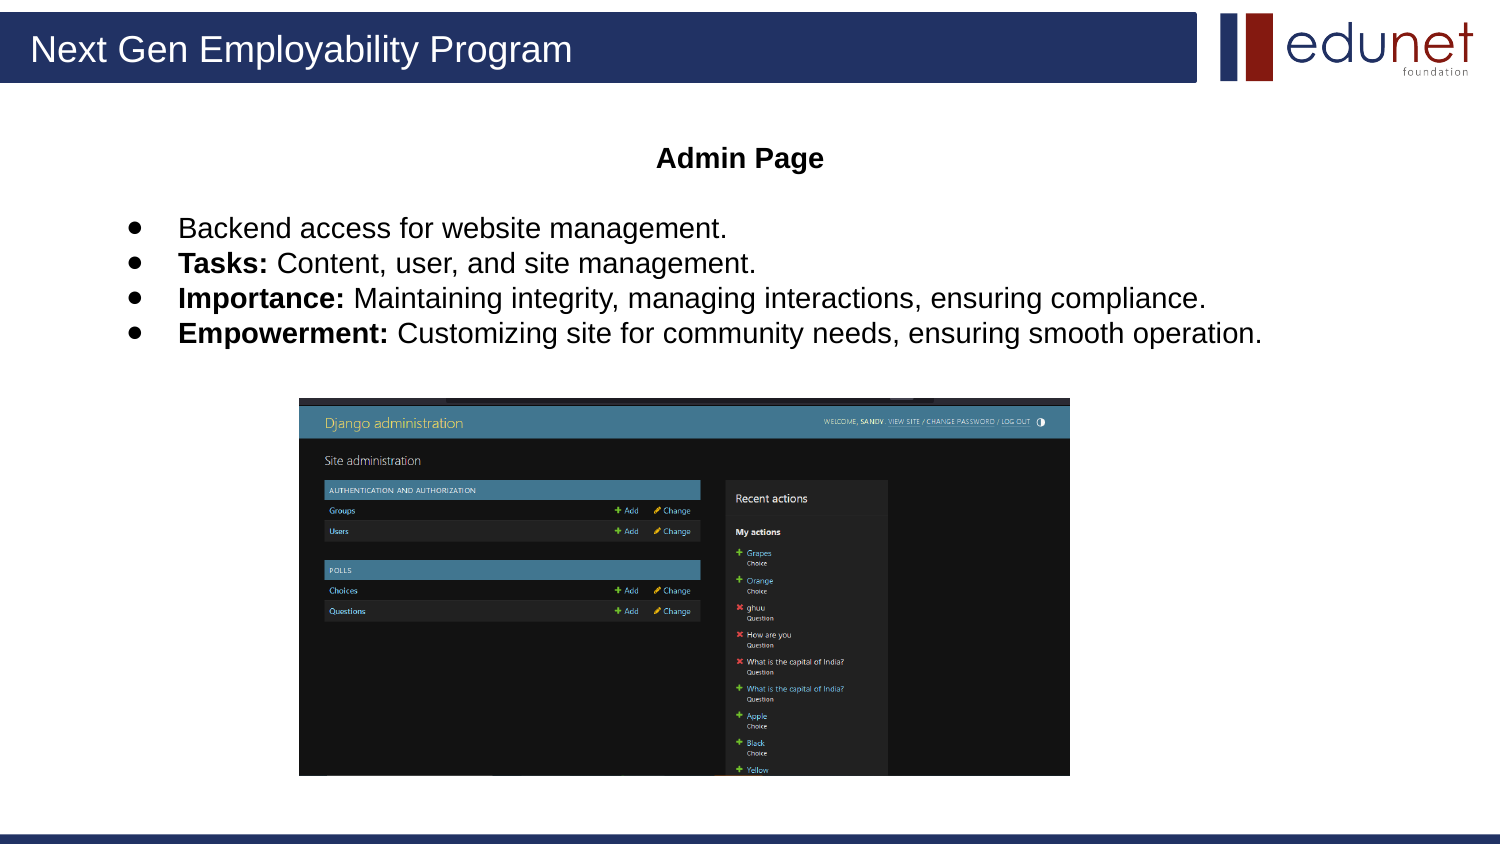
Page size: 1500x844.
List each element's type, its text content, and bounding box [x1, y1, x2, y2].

title Admin Page Backend access for website management. Tasks: Content, user, and site management. Importance: Maintaining integrity, managing interactions, ensuring compliance. Empowerment: Customizing site for community needs, ensuring smooth operation. [103, 105, 1397, 208]
picture [299, 397, 1071, 776]
picture [1279, 14, 1482, 83]
